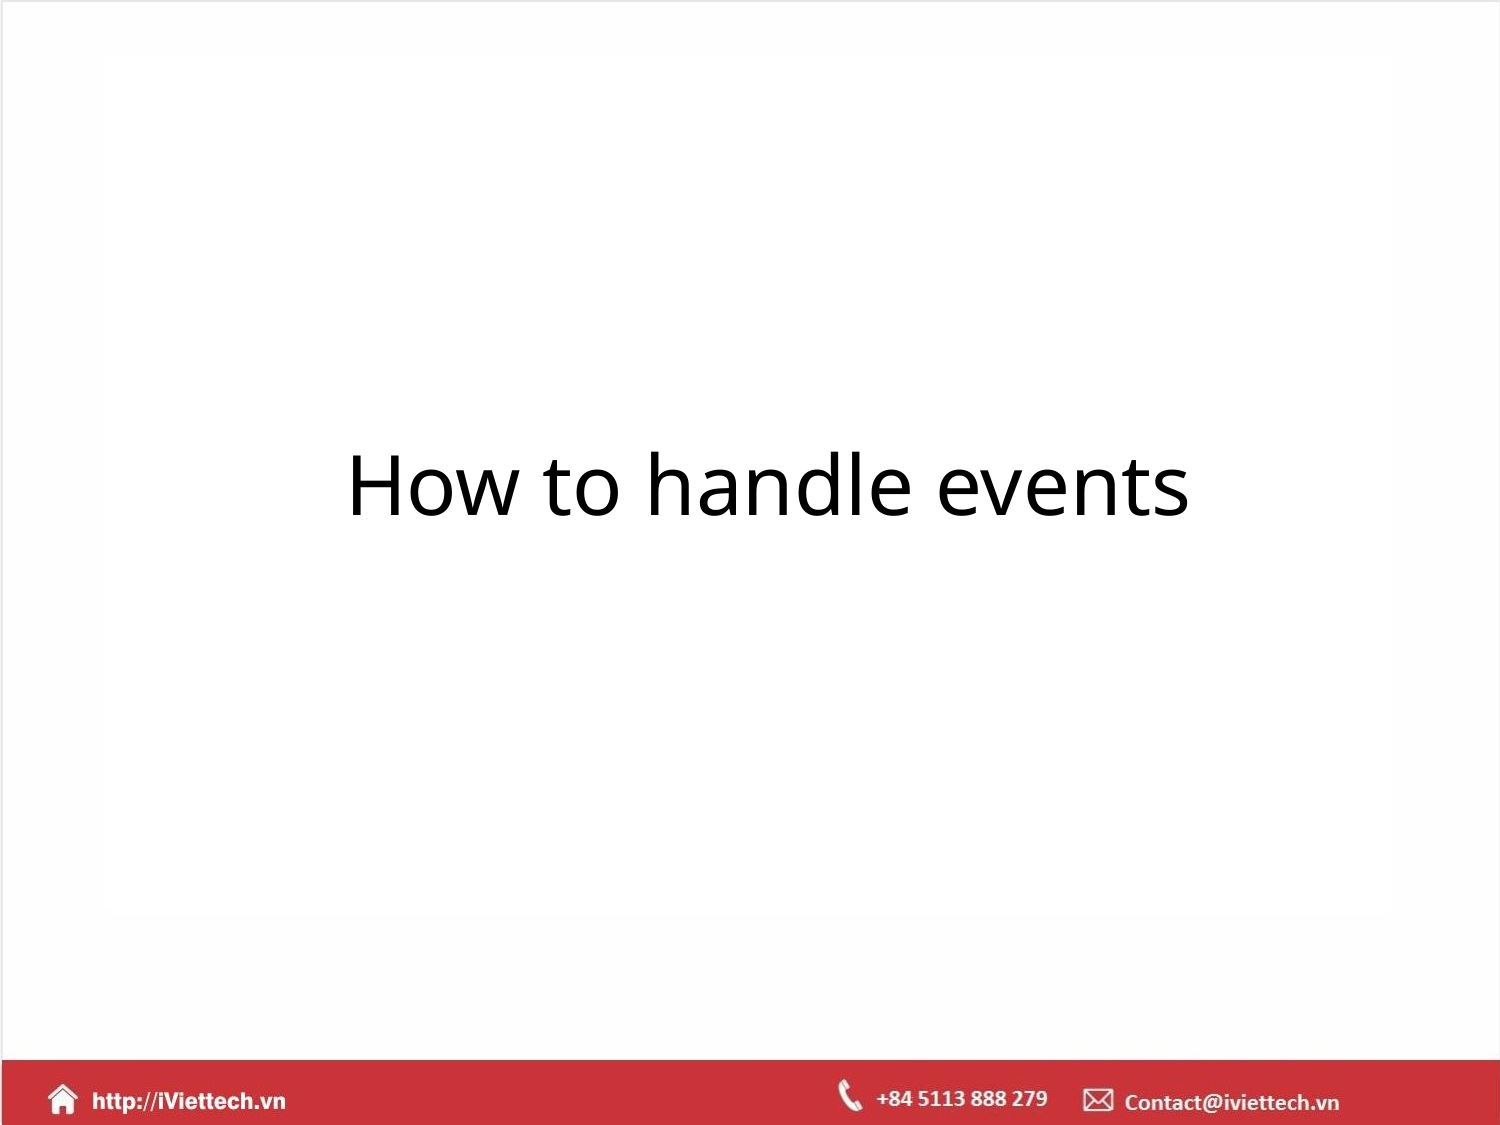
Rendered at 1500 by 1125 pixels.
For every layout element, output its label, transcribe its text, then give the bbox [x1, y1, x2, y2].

picture [0, 0, 1500, 1125]
subtitle How to handle events [125, 425, 1413, 613]
